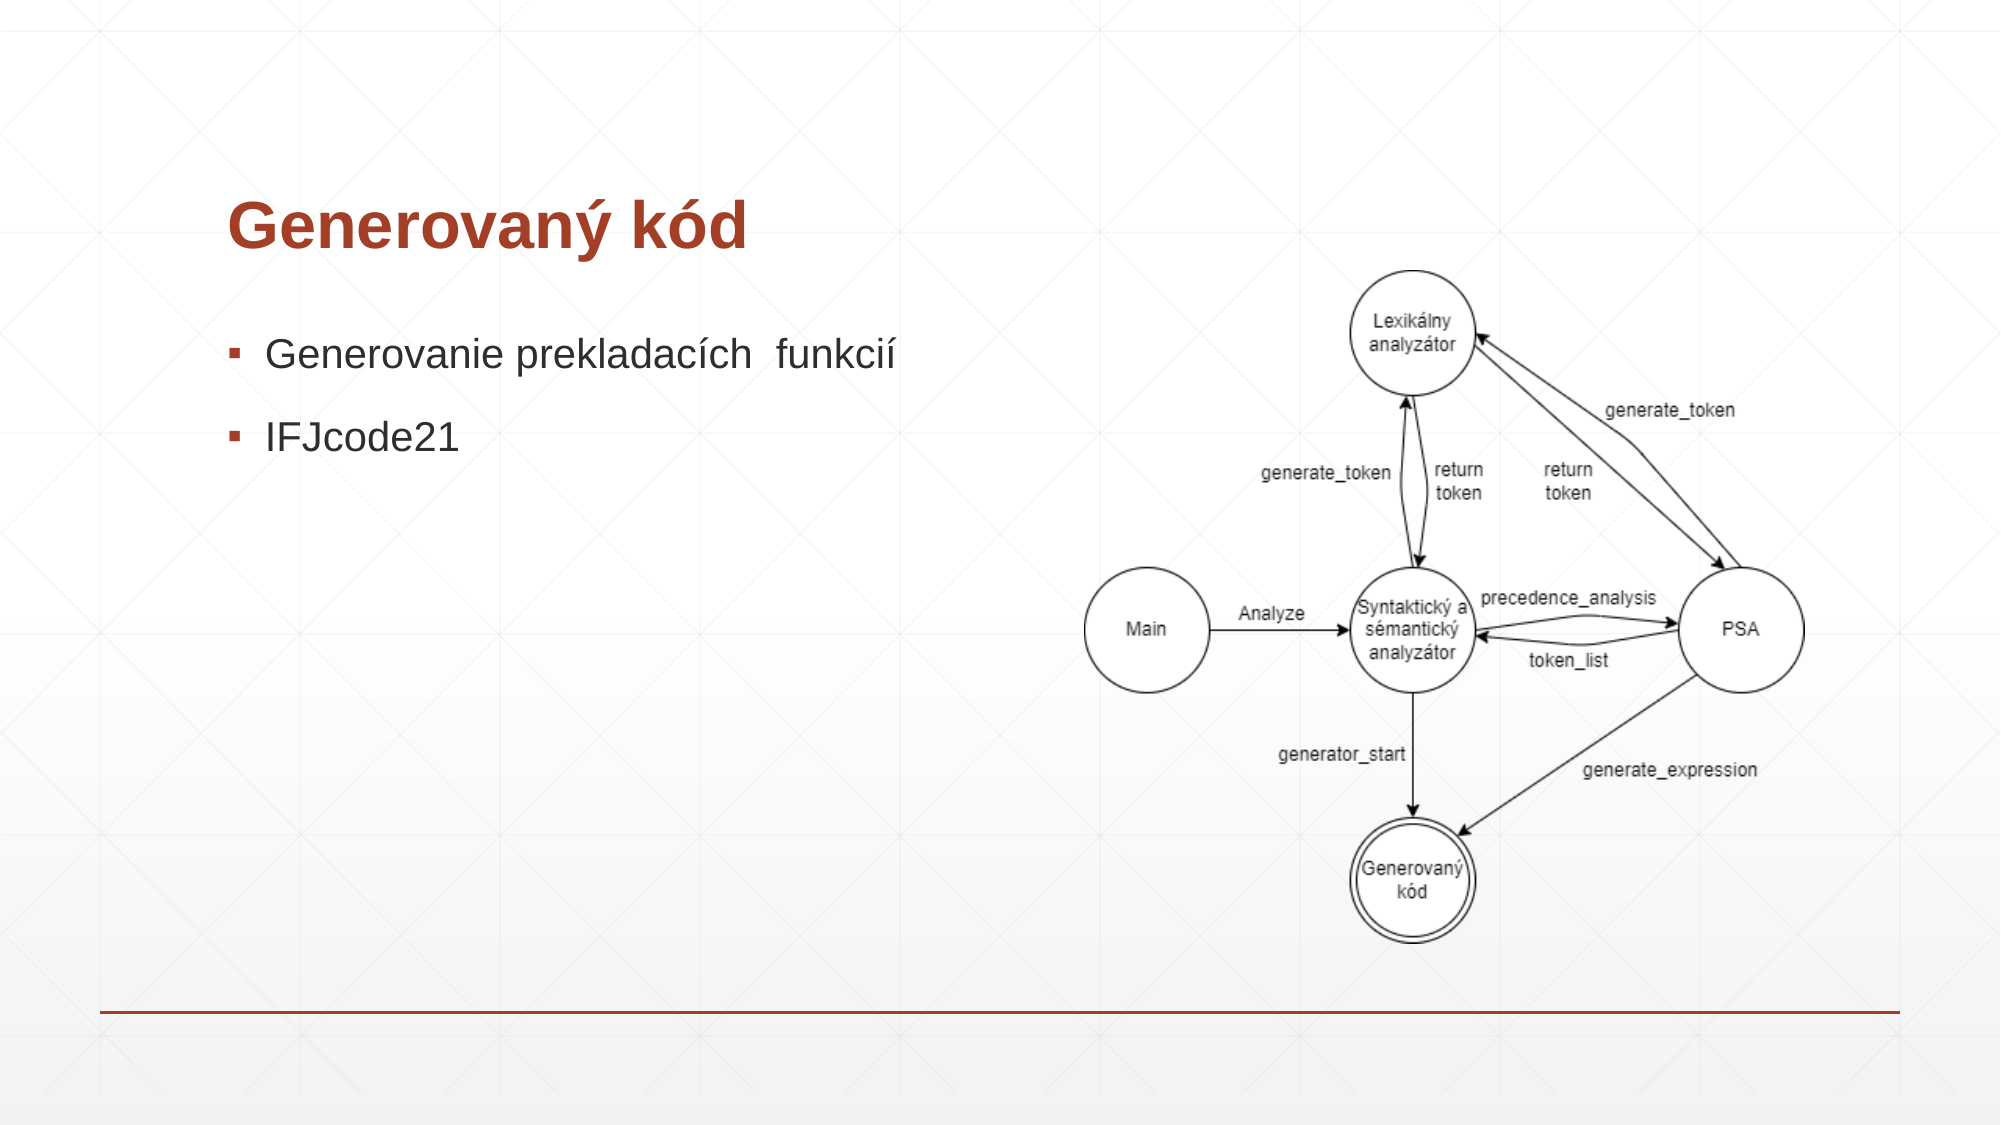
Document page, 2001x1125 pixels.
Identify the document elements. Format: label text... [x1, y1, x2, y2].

list Generovanie prekladacích funkcií IFJcode21 [212, 324, 1085, 950]
title Generovaný kód [212, 82, 1788, 271]
picture [1084, 269, 1805, 944]
